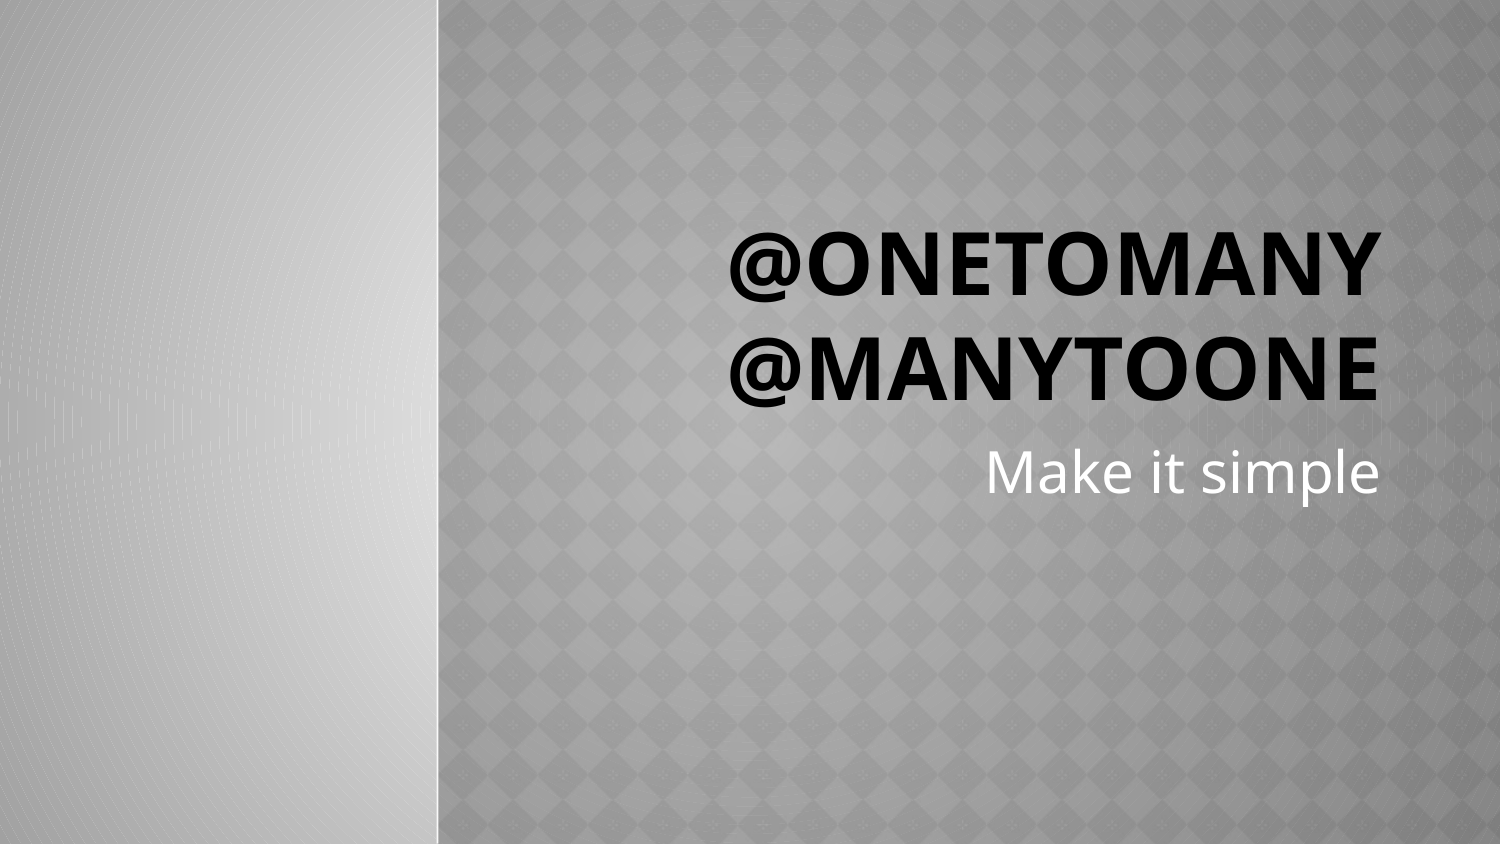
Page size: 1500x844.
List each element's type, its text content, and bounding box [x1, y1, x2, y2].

title @Onetomany @manytoone [552, 65, 1390, 419]
subtitle Make it simple [550, 435, 1390, 571]
